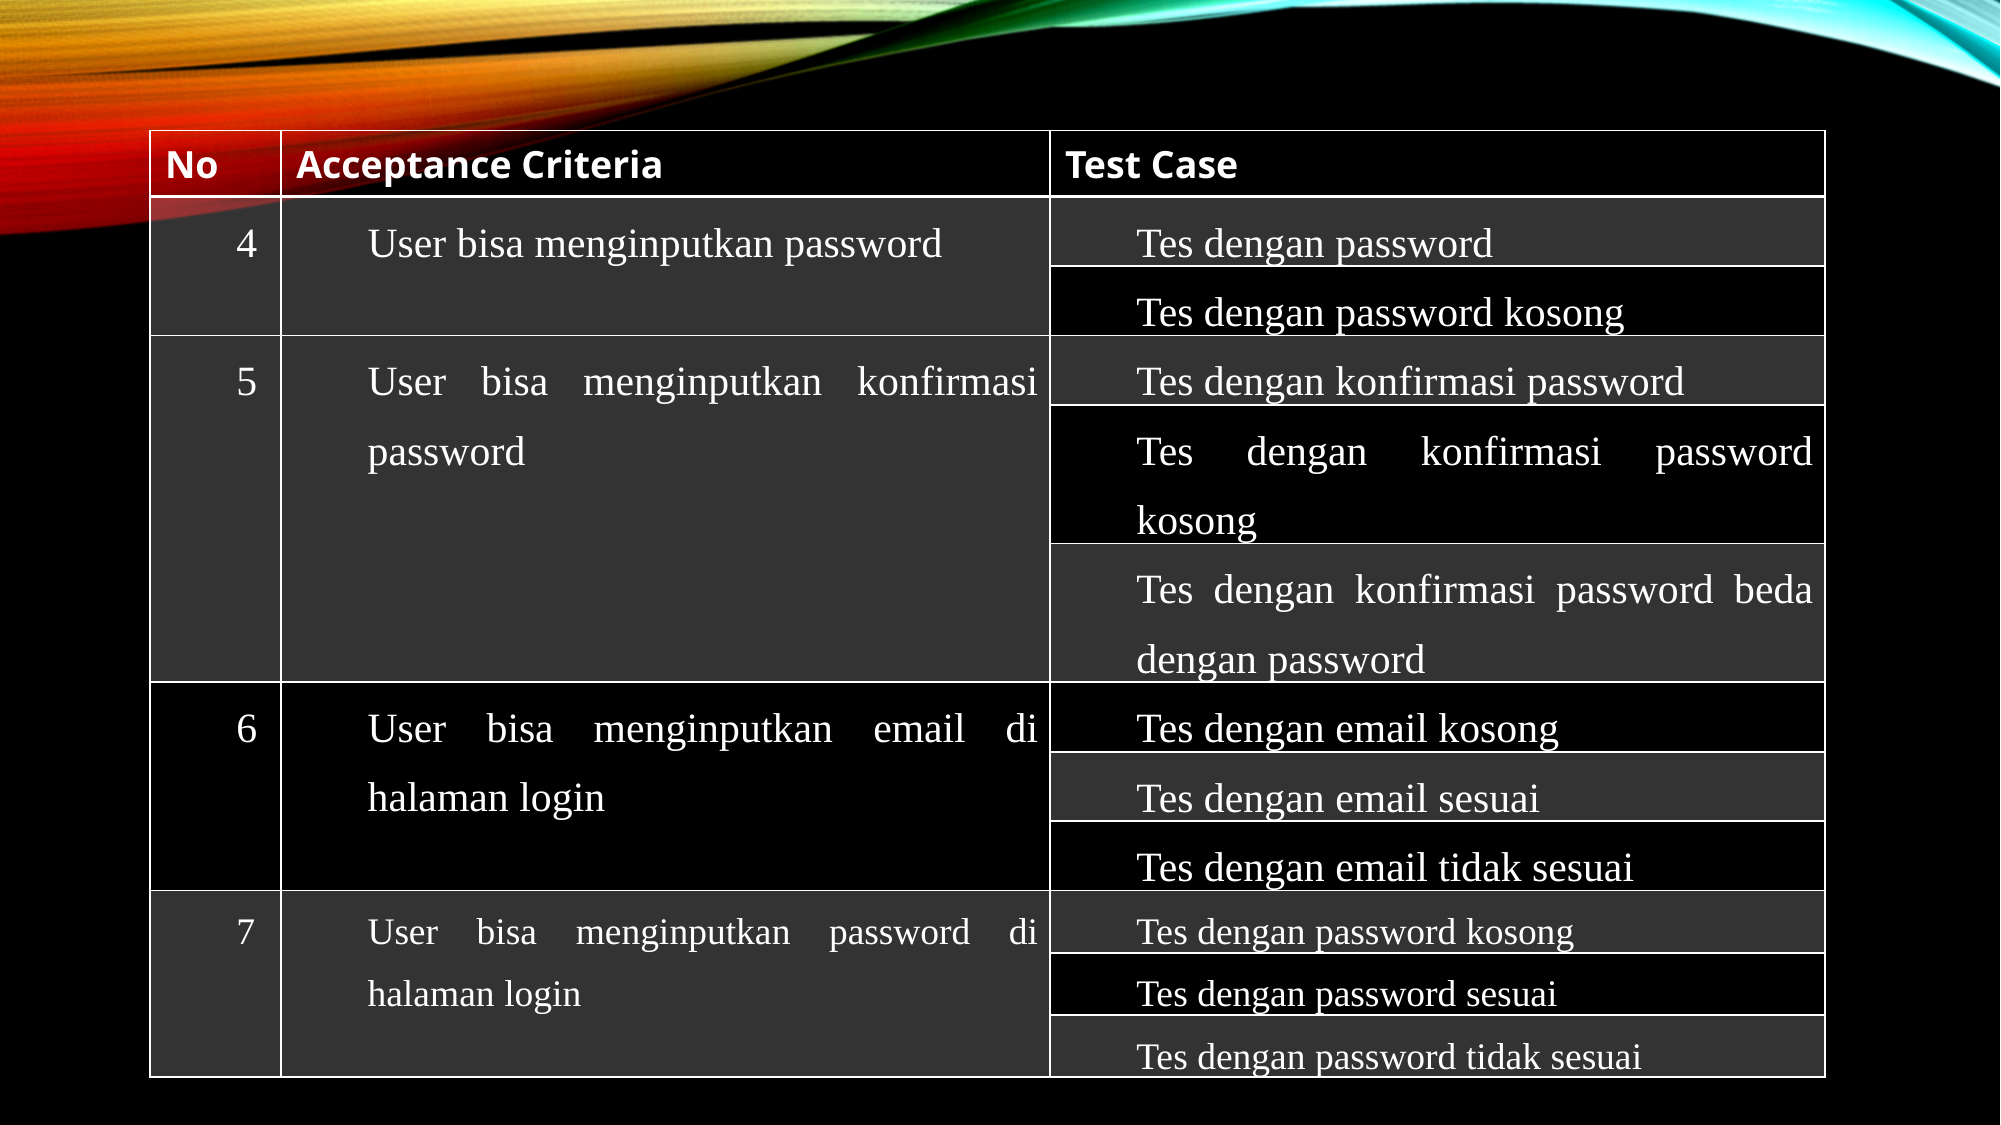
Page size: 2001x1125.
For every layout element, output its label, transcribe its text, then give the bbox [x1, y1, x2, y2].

table_cell User bisa menginputkan password di halaman login [282, 891, 1049, 1076]
table_cell User bisa menginputkan konfirmasi password [282, 336, 1049, 681]
picture [0, 0, 2000, 237]
table_cell 4 [151, 198, 280, 335]
table_cell Tes dengan konfirmasi password [1051, 336, 1824, 404]
table_cell Tes dengan password [1051, 198, 1824, 265]
table_cell Tes dengan password kosong [1051, 267, 1824, 335]
table_cell Tes dengan password sesuai [1051, 954, 1824, 1014]
table_cell Tes dengan email sesuai [1051, 753, 1824, 820]
table_cell Tes dengan konfirmasi password kosong [1051, 406, 1824, 543]
table_header Acceptance Criteria [282, 131, 1049, 195]
table_cell Tes dengan konfirmasi password beda dengan password [1051, 544, 1824, 681]
table_cell Tes dengan email tidak sesuai [1051, 822, 1824, 890]
table_cell Tes dengan email kosong [1051, 683, 1824, 751]
table_cell 6 [151, 683, 280, 890]
table_cell 7 [151, 891, 280, 1076]
table_cell User bisa menginputkan email di halaman login [282, 683, 1049, 890]
table_header Test Case [1051, 131, 1824, 195]
table_cell User bisa menginputkan password [282, 198, 1049, 335]
table_cell Tes dengan password tidak sesuai [1051, 1016, 1824, 1076]
table_cell 5 [151, 336, 280, 681]
table_cell Tes dengan password kosong [1051, 891, 1824, 952]
table_header No [151, 131, 280, 195]
